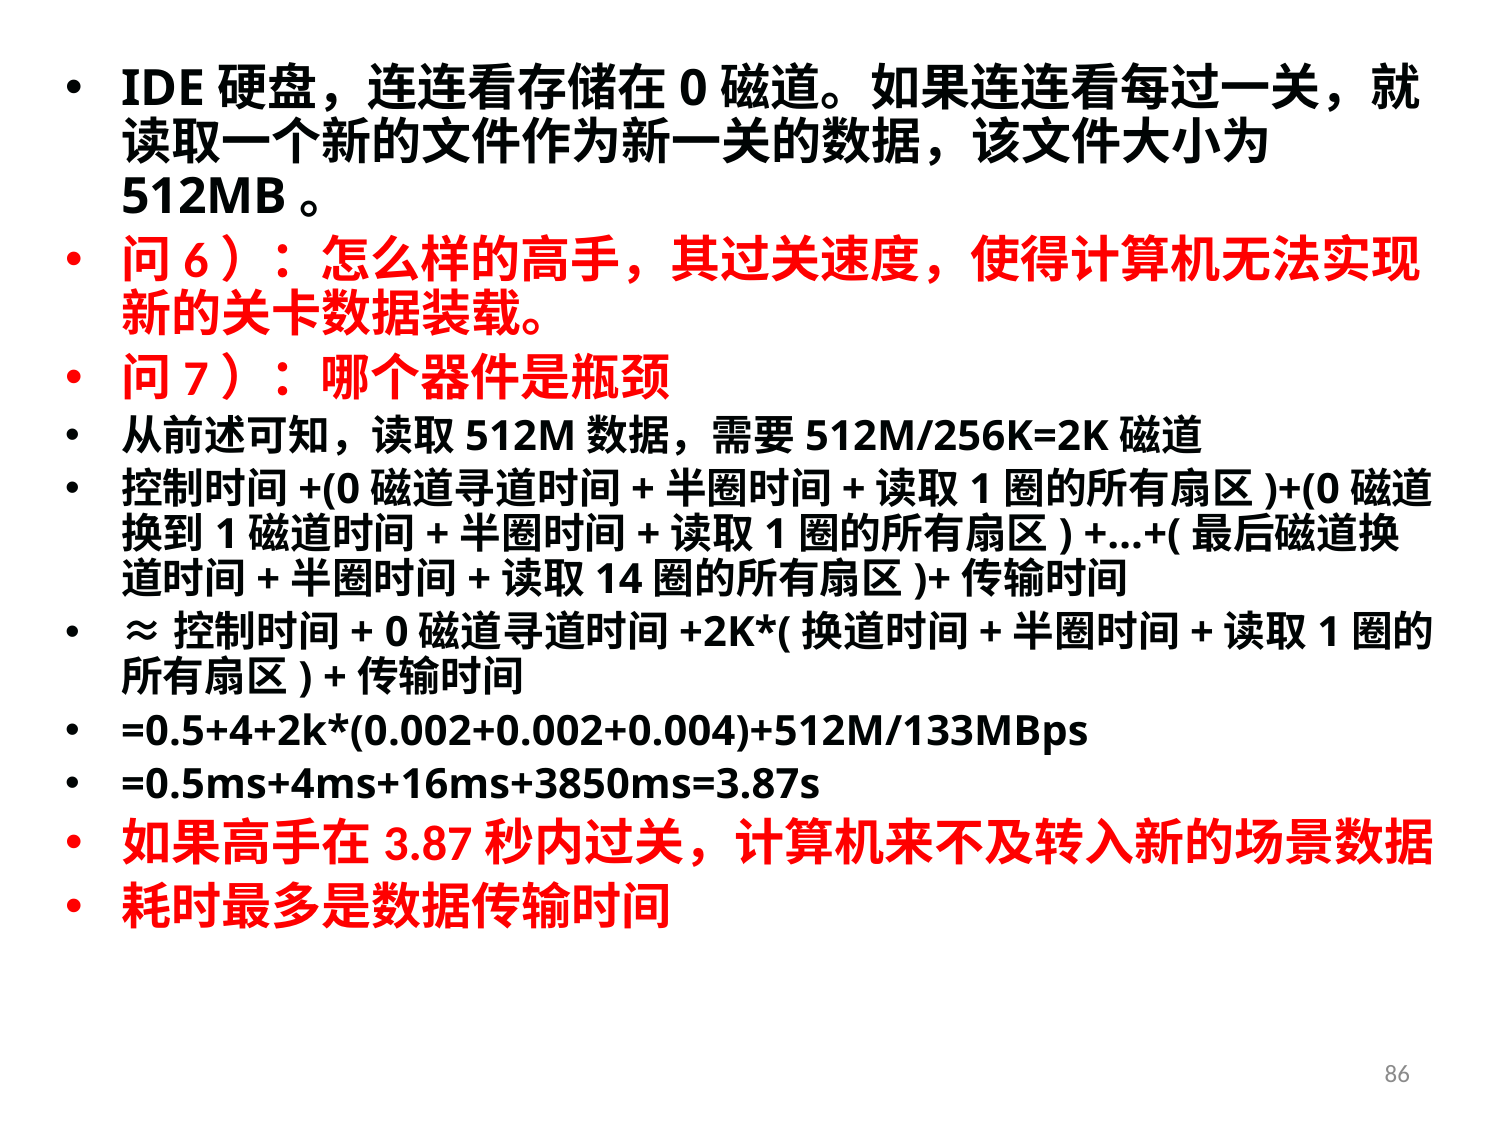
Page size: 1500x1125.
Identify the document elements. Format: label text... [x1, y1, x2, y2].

list IDE硬盘，连连看存储在0磁道。如果连连看每过一关，就读取一个新的文件作为新一关的数据，该文件大小为512MB。 问6）：怎么样的高手，其过关速度，使得计算机无法实现新的关卡数据装载。 问7）：哪个器件是瓶颈 从前述可知，读取512M数据，需要512M/256K=2K磁道 控制时间+(0磁道寻道时间+半圈时间+读取1圈的所有扇区)+(0磁道换到1磁道时间+半圈时间+读取1圈的所有扇区) +…+(最后磁道换道时间+半圈时间+读取14圈的所有扇区)+传输时间 ≈控制时间+ 0磁道寻道时间+2K*(换道时间+半圈时间+读取1圈的所有扇区) +传输时间 =0.5+4+2k*(0.002+0.002+0.004)+512M/133MBps =0.5ms+4ms+16ms+3850ms=3.87s 如果高手在3.87秒内过关，计算机来不及转入新的场景数据 耗时最多是数据传输时间 [50, 54, 1451, 1071]
slide_number 86 [1074, 1071, 1425, 1103]
